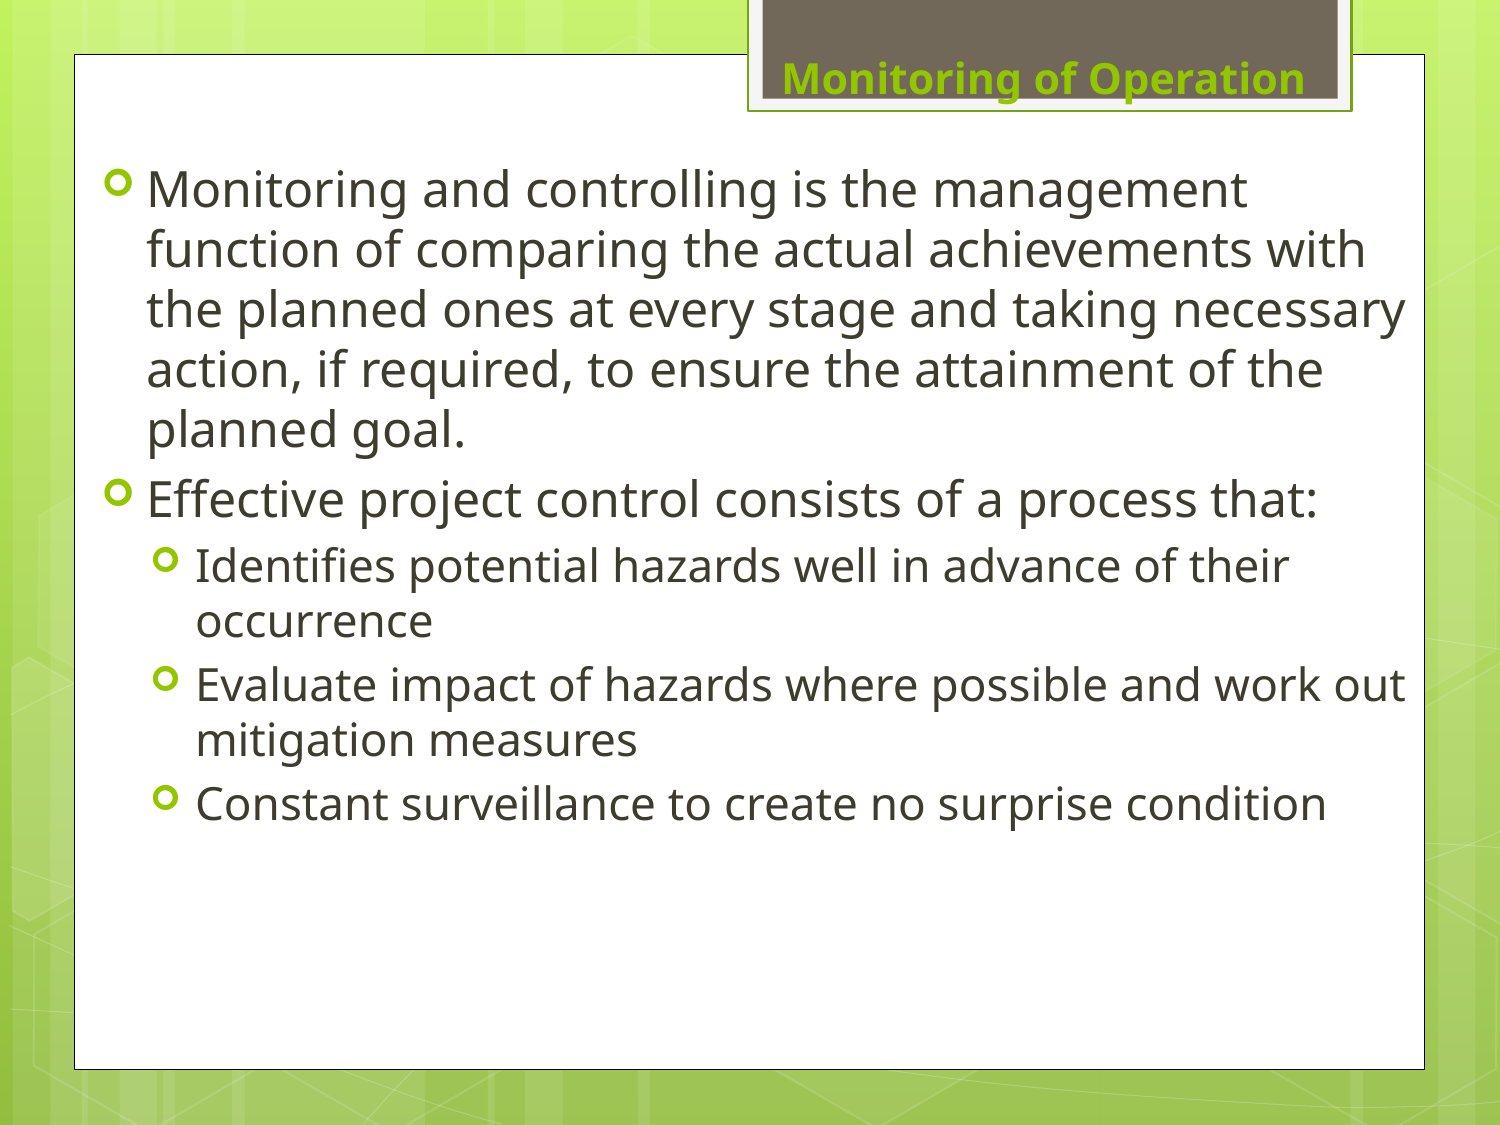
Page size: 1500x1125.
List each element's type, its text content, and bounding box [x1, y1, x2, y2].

list Monitoring and controlling is the management function of comparing the actual achievements with the planned ones at every stage and taking necessary action, if required, to ensure the attainment of the planned goal. Effective project control consists of a process that: Identifies potential hazards well in advance of their occurrence Evaluate impact of hazards where possible and work out mitigation measures Constant surveillance to create no surprise condition [75, 149, 1425, 1075]
title Monitoring of Operation [737, 12, 1350, 149]
